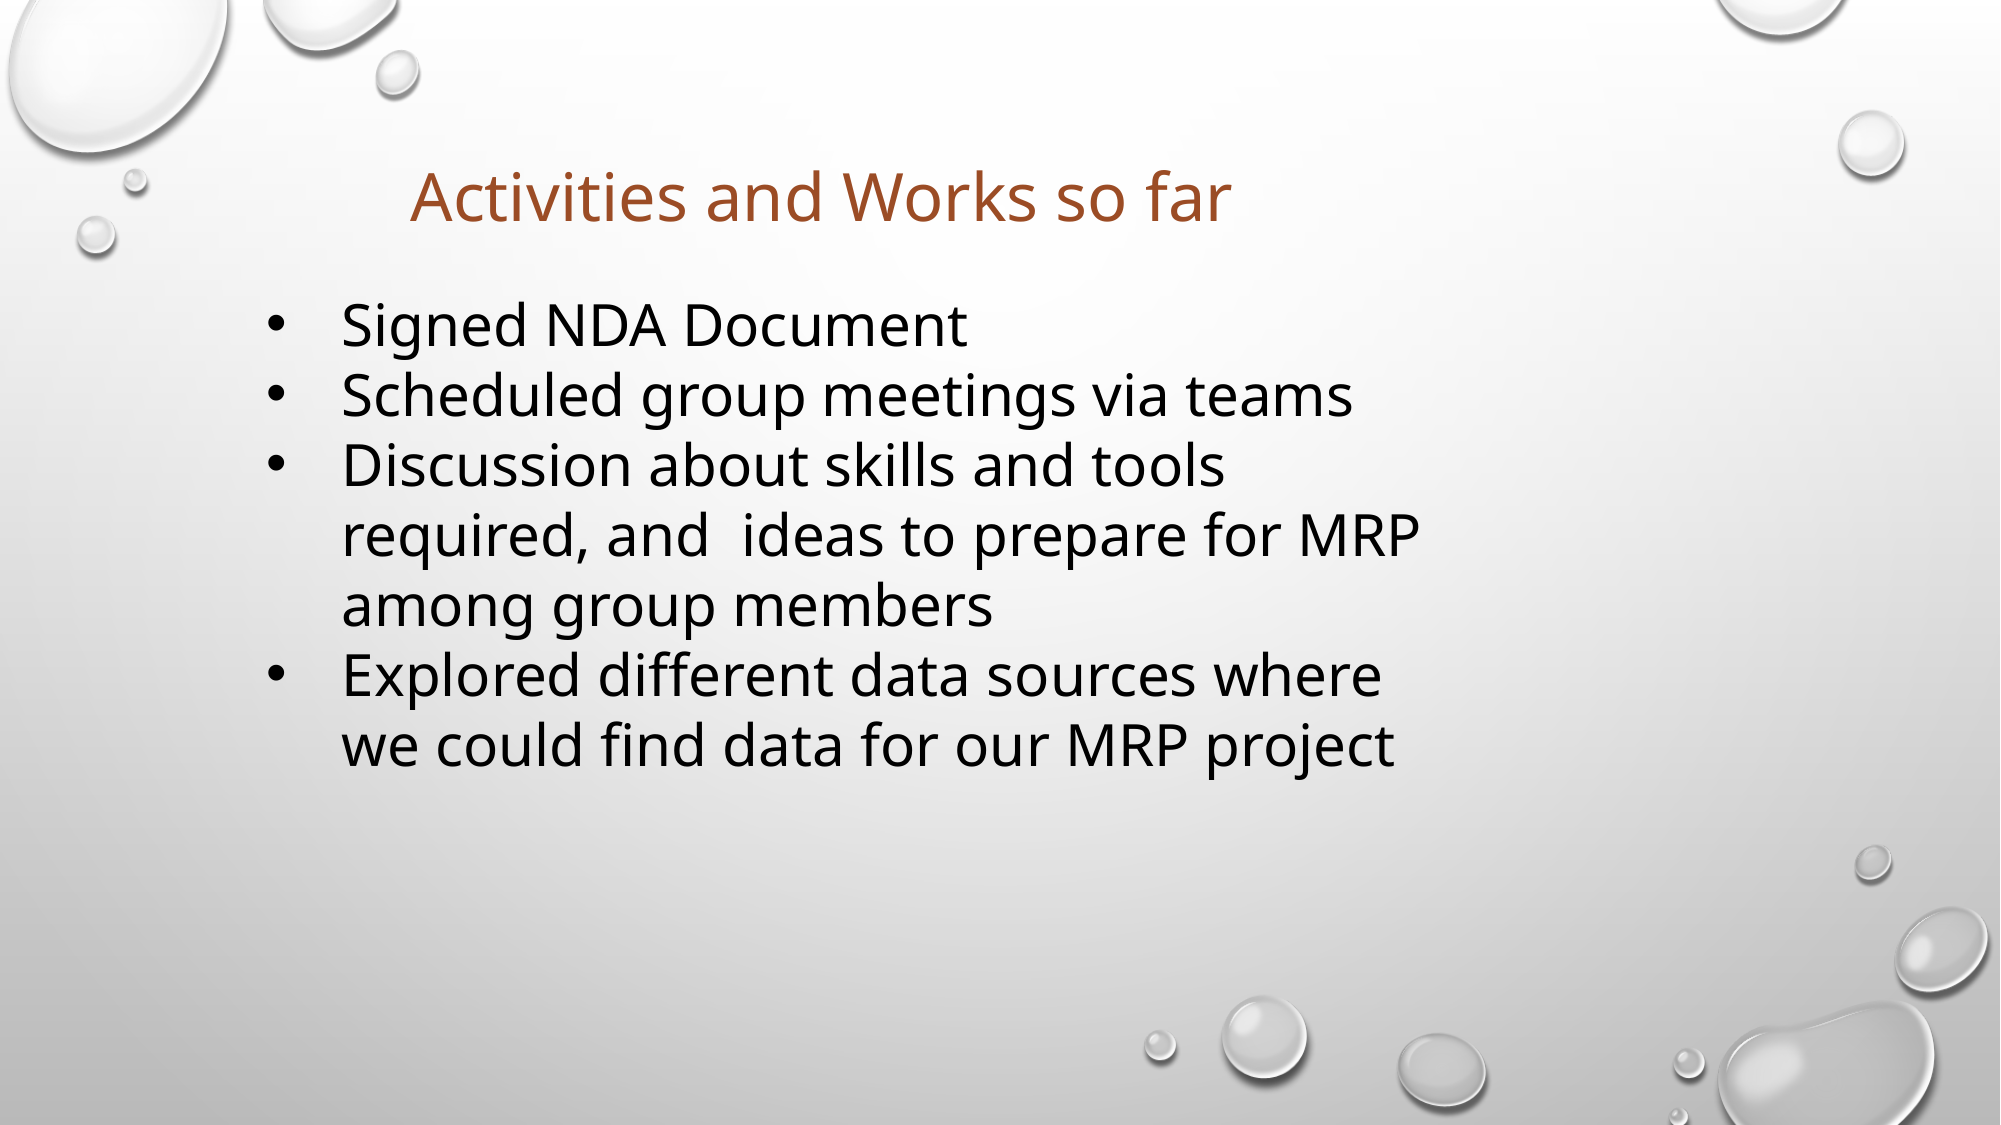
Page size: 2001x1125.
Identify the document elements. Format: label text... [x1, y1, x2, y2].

text_box Activities and Works so far [395, 147, 1344, 243]
text_box Signed NDA Document Scheduled group meetings via teams Discussion about skills and tools required, and ideas to prepare for MRP among group members Explored different data sources where we could find data for our MRP project [252, 280, 1440, 900]
picture [0, 0, 2000, 1125]
